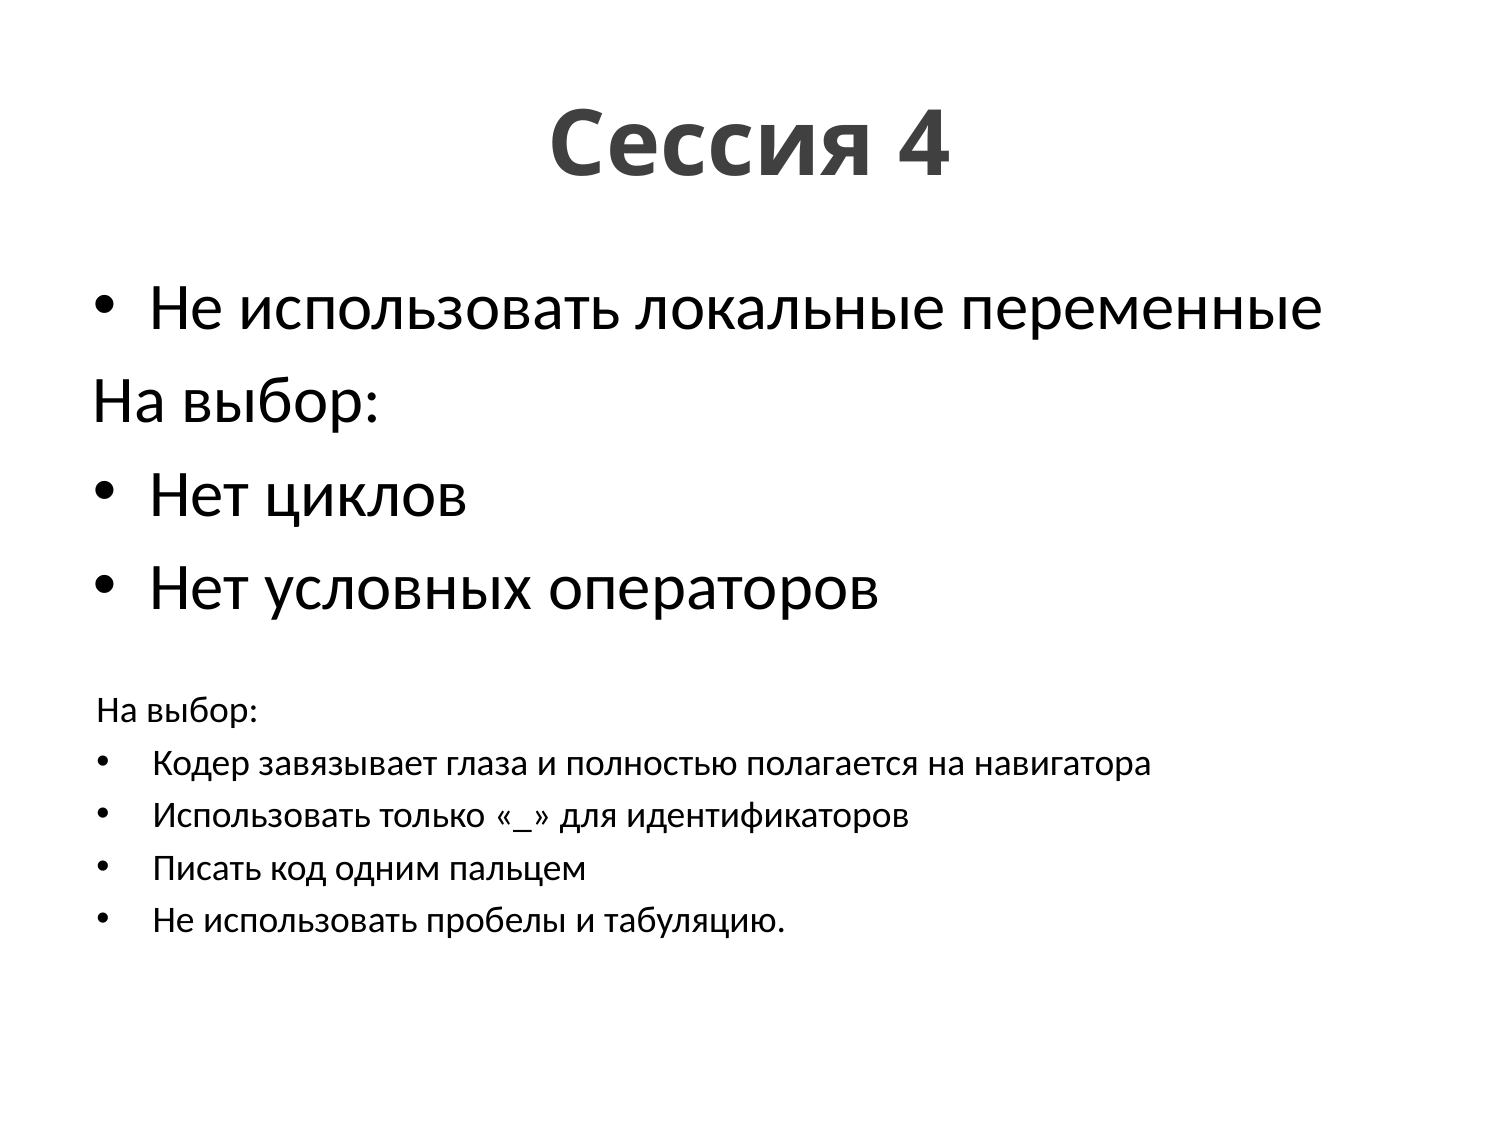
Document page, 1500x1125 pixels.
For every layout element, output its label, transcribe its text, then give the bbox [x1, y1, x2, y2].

text_box На выбор: Кодер завязывает глаза и полностью полагается на навигатора Использовать только «_» для идентификаторов Писать код одним пальцем Не использовать пробелы и табуляцию. [81, 668, 1272, 1000]
list Не использовать локальные переменные На выбор: Нет циклов Нет условных операторов [77, 255, 1428, 776]
title Сессия 4 [75, 45, 1425, 233]
